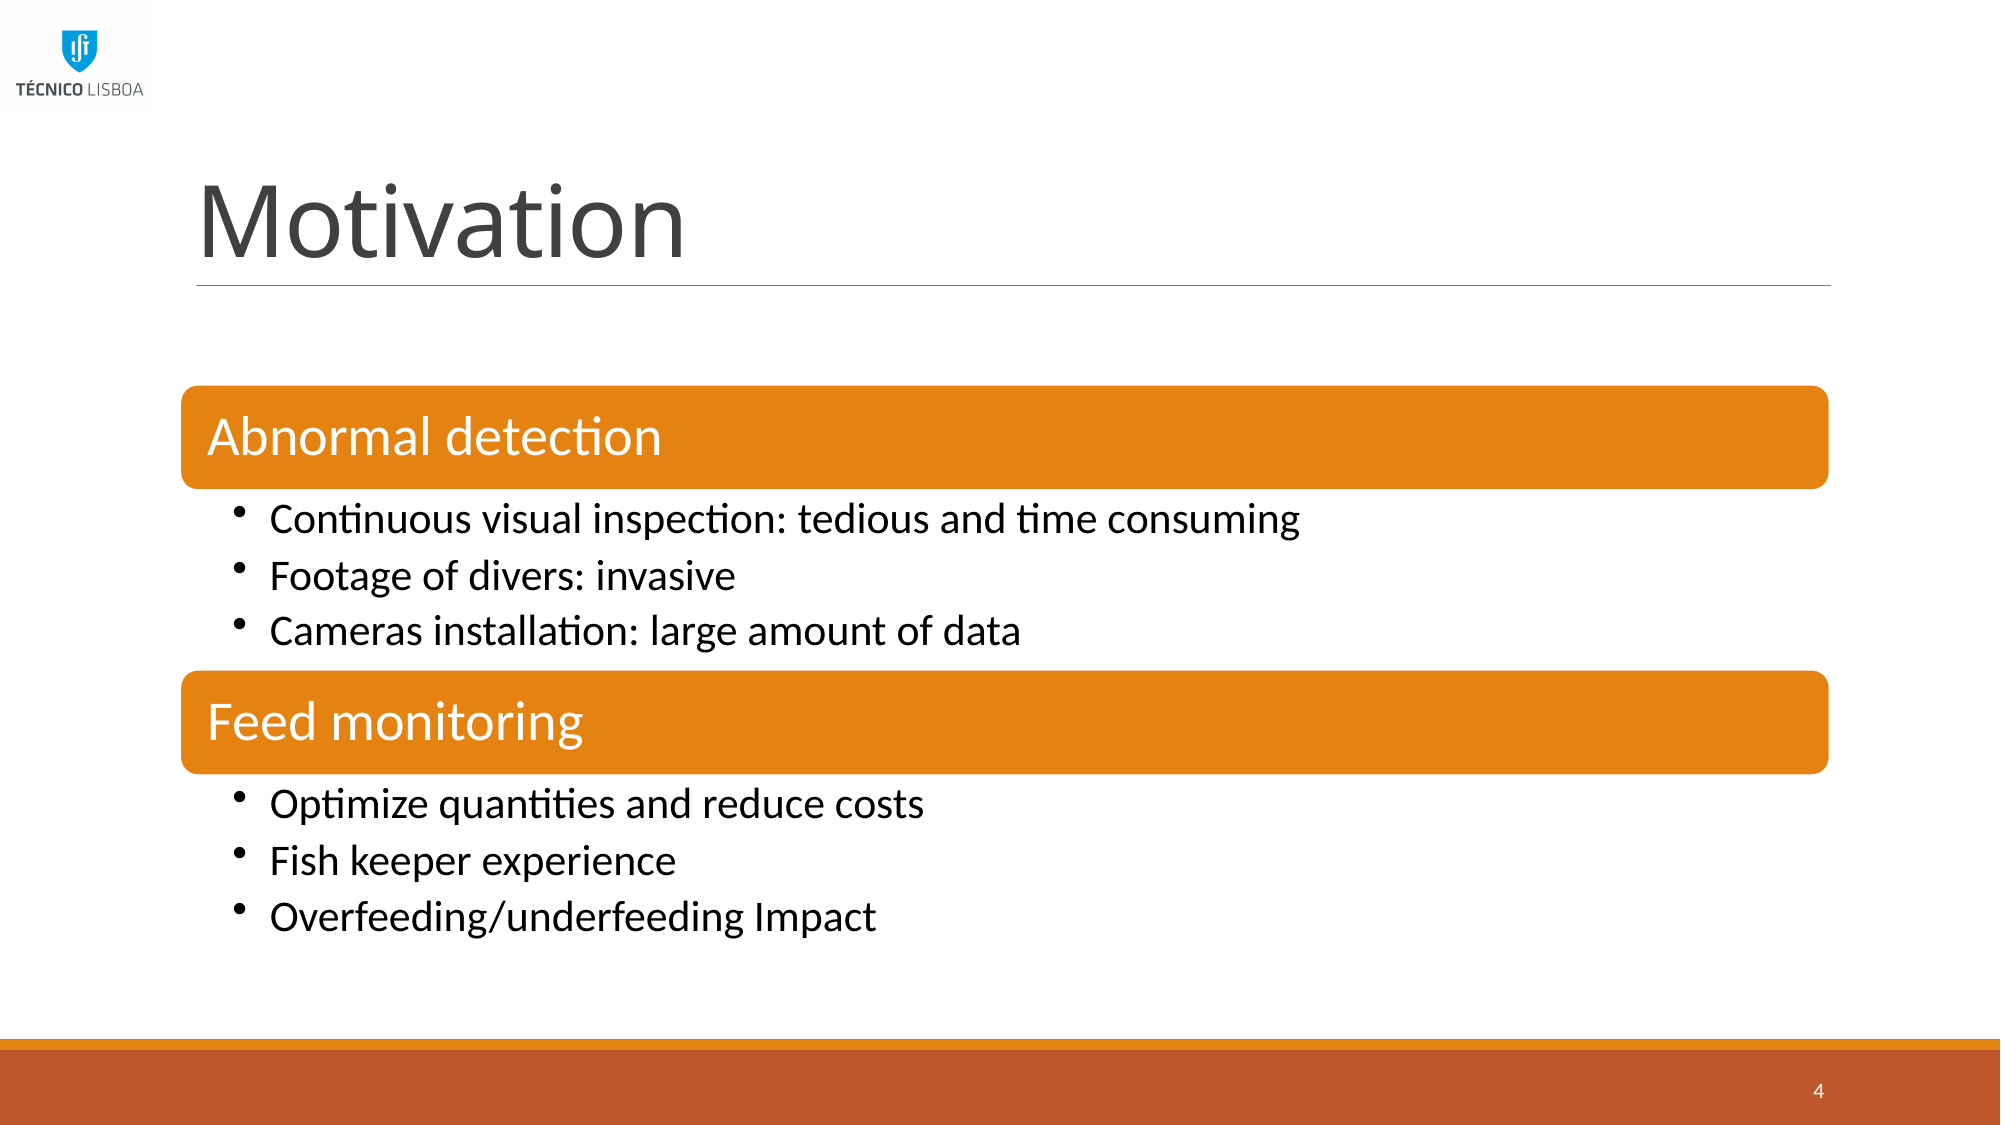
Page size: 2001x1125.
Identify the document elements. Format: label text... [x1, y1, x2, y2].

picture [0, 0, 157, 113]
title Motivation [180, 47, 1830, 285]
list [179, 375, 1831, 964]
slide_number 4 [1624, 1059, 1840, 1120]
